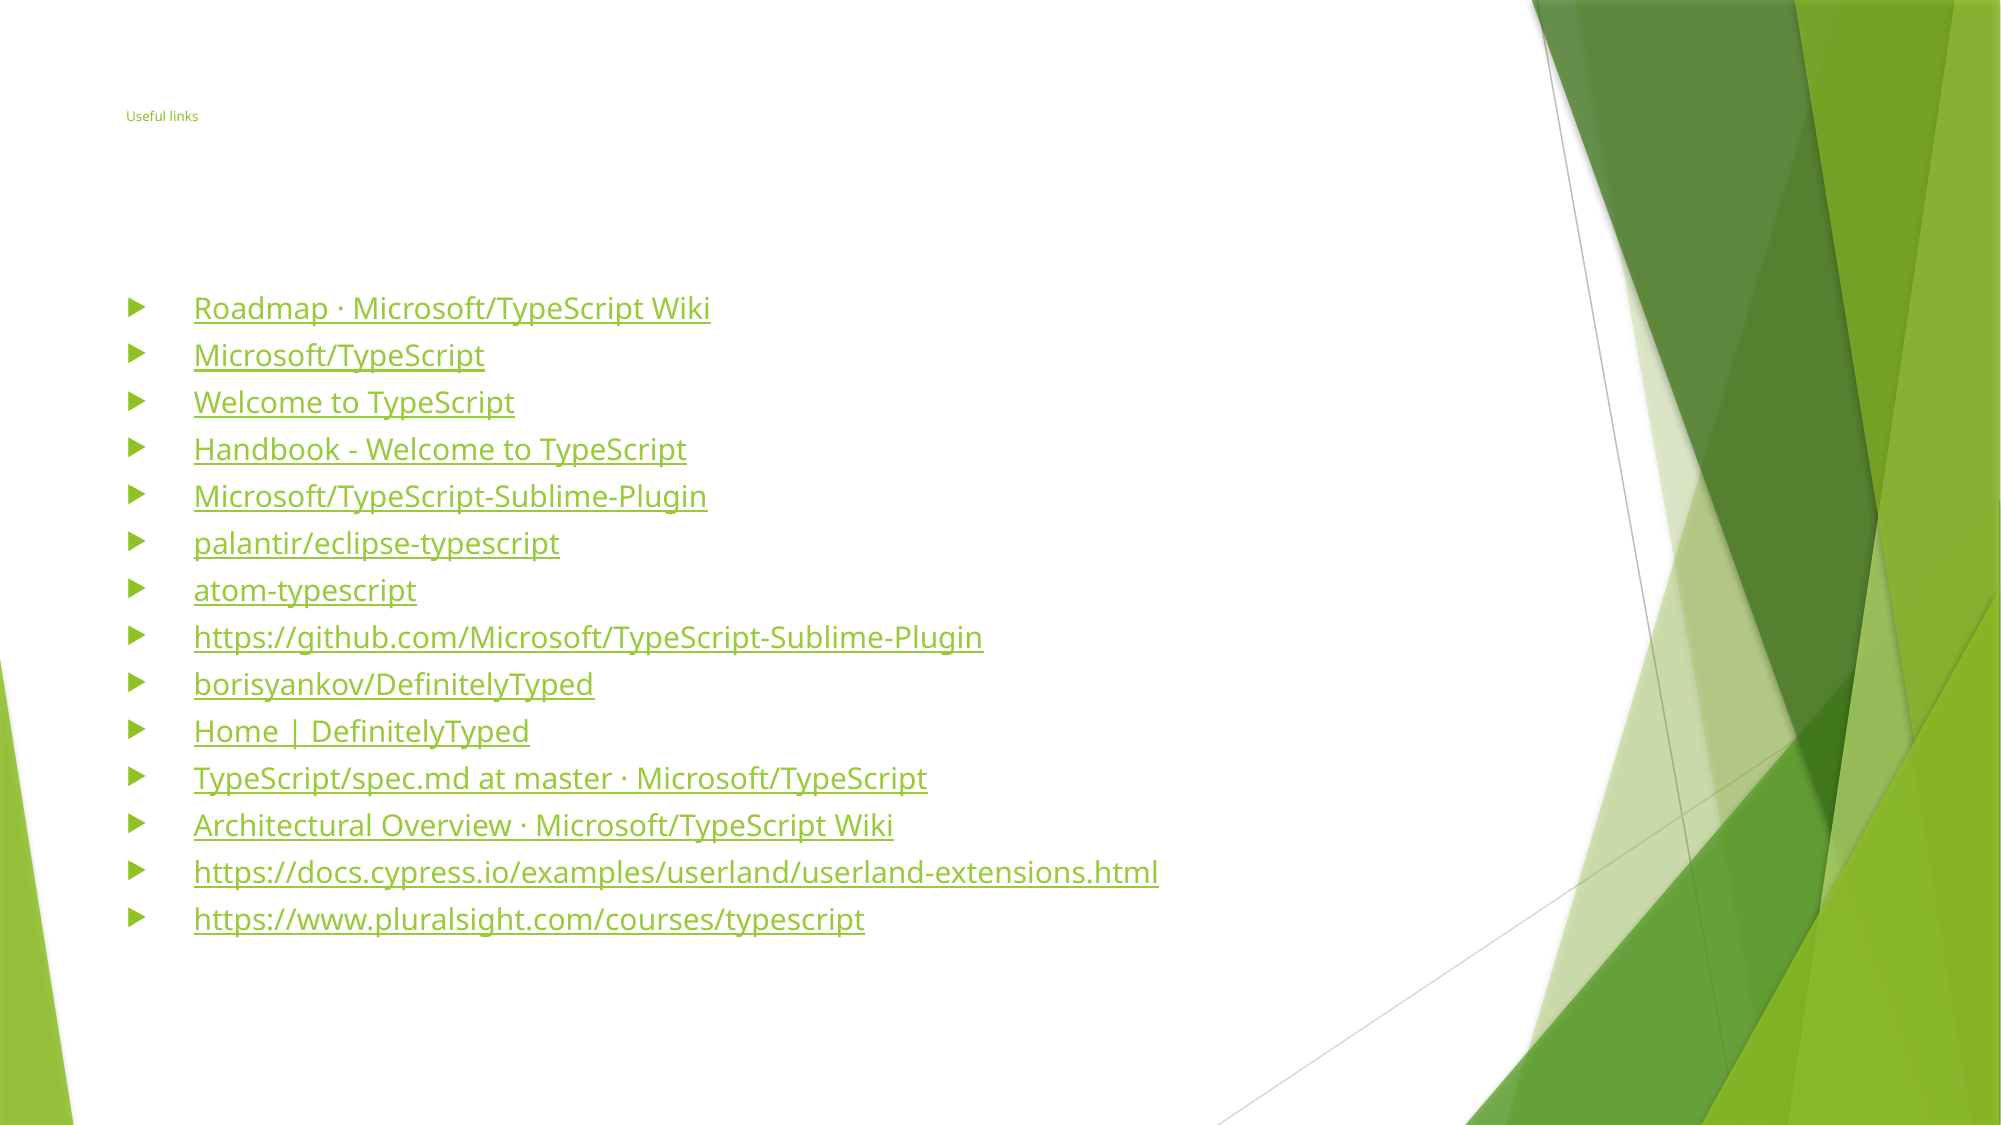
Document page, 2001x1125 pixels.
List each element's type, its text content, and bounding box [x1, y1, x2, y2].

title Useful links [111, 99, 1522, 282]
list Roadmap · Microsoft/TypeScript Wiki Microsoft/TypeScript Welcome to TypeScript Handbook - Welcome to TypeScript Microsoft/TypeScript-Sublime-Plugin palantir/eclipse-typescript atom-typescript https://github.com/Microsoft/TypeScript-Sublime-Plugin borisyankov/DefinitelyTyped Home | DefinitelyTyped TypeScript/spec.md at master · Microsoft/TypeScript Architectural Overview · Microsoft/TypeScript Wiki https://docs.cypress.io/examples/userland/userland-extensions.html https://www.pluralsight.com/courses/typescript [111, 282, 1522, 965]
